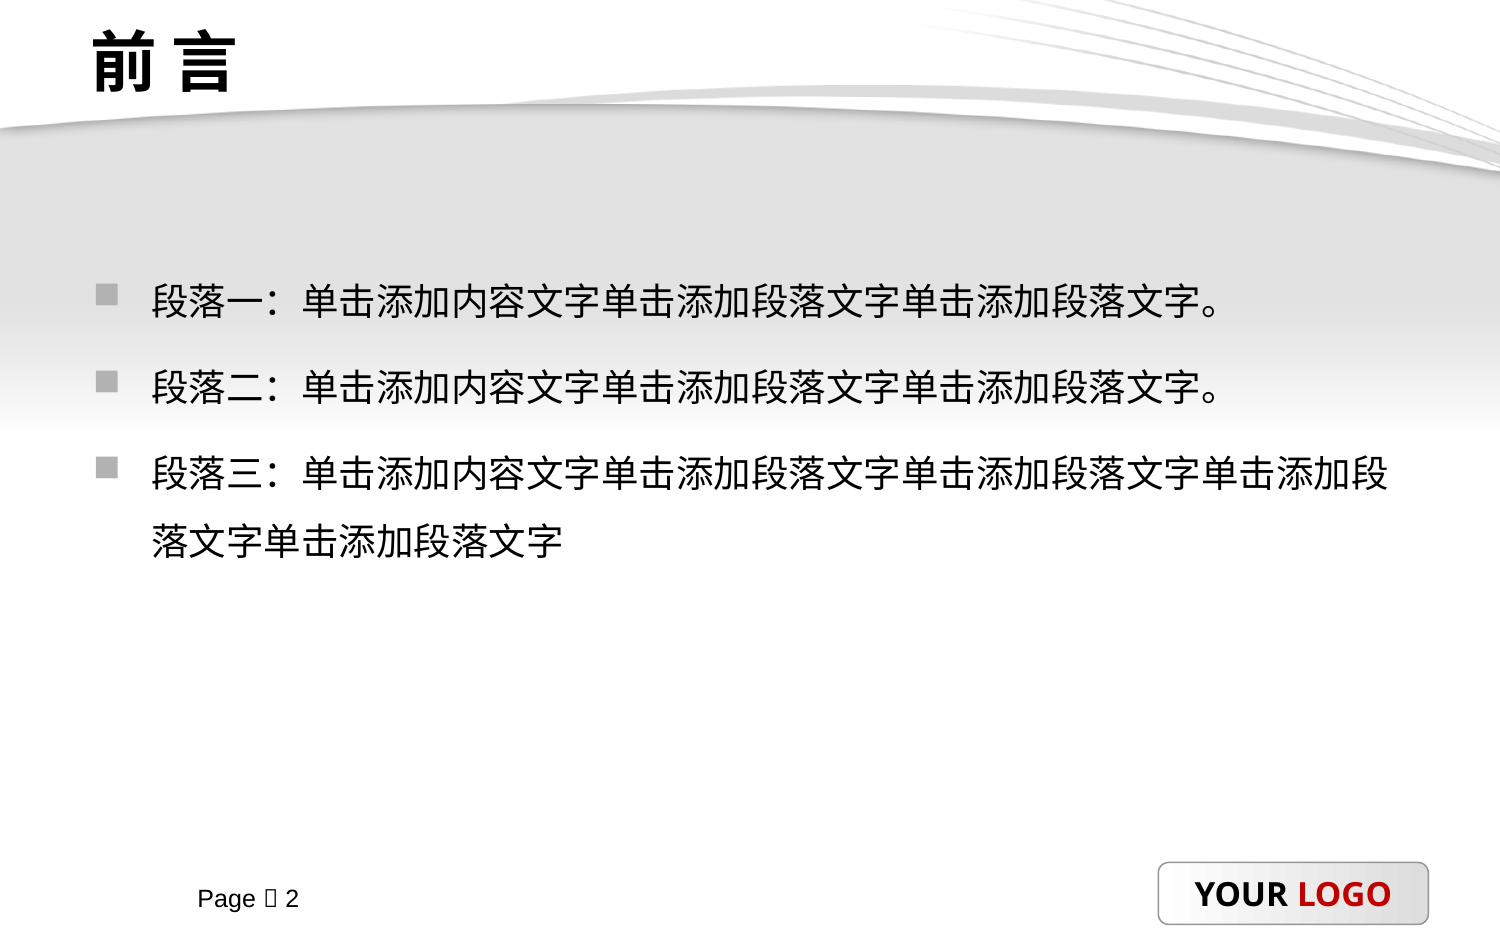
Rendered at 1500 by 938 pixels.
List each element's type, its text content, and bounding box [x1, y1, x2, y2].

slide_number Page  2 [78, 881, 315, 914]
picture [0, 0, 1500, 938]
text_box 段落一：单击添加内容文字单击添加段落文字单击添加段落文字。 段落二：单击添加内容文字单击添加段落文字单击添加段落文字。 段落三：单击添加内容文字单击添加段落文字单击添加段落文字单击添加段落文字单击添加段落文字 [78, 247, 1430, 570]
title 前 言 [75, 0, 1425, 119]
